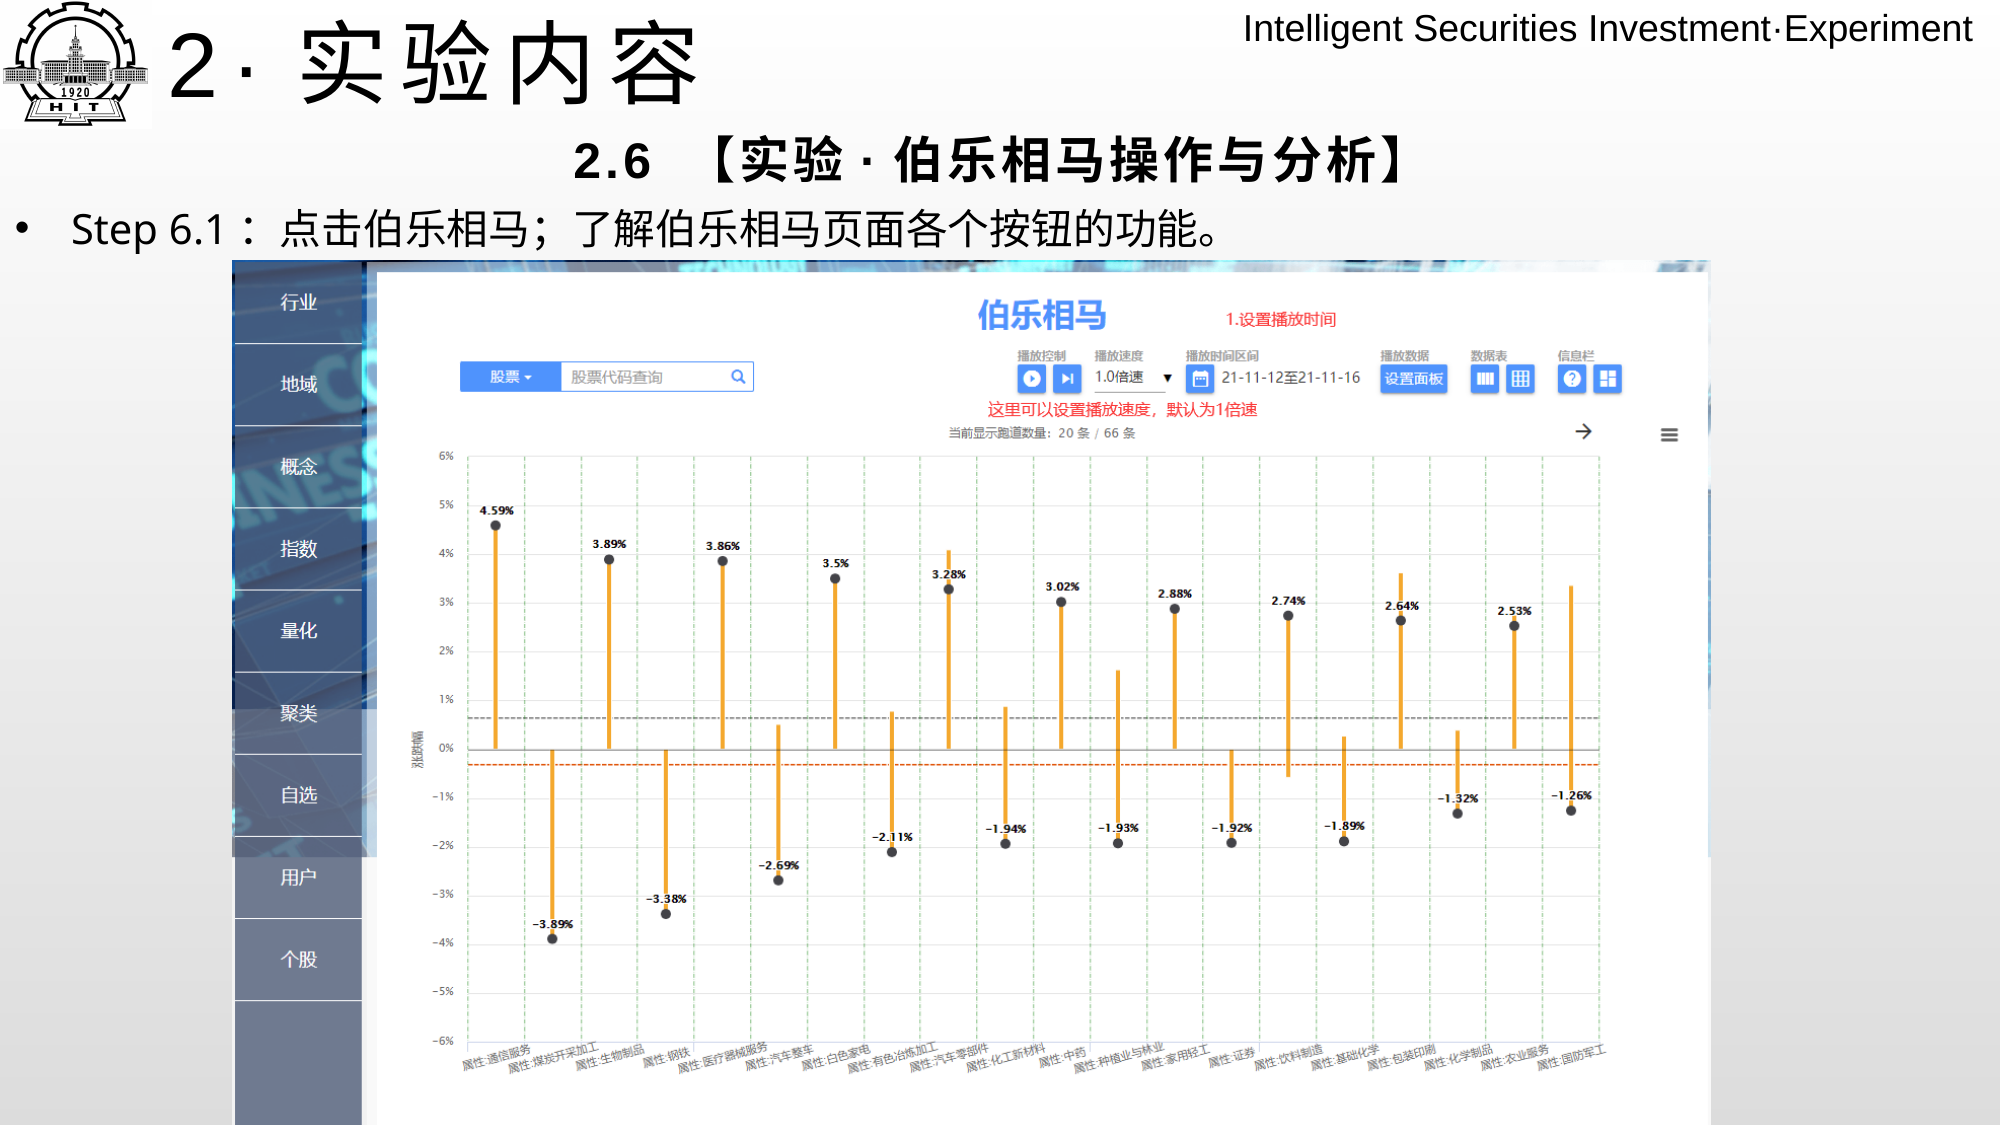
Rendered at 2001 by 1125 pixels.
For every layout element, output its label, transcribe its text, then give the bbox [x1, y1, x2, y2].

picture [232, 259, 1711, 1125]
text_box Intelligent Securities Investment·Experiment [1228, 0, 1999, 57]
text_box Step 6.1：点击伯乐相马；了解伯乐相马页面各个按钮的功能。 [0, 195, 1944, 260]
text_box 2·实验内容 [151, 0, 1000, 195]
text_box 2.6 【实验·伯乐相马操作与分析】 [328, 121, 1672, 195]
picture [0, 0, 151, 129]
